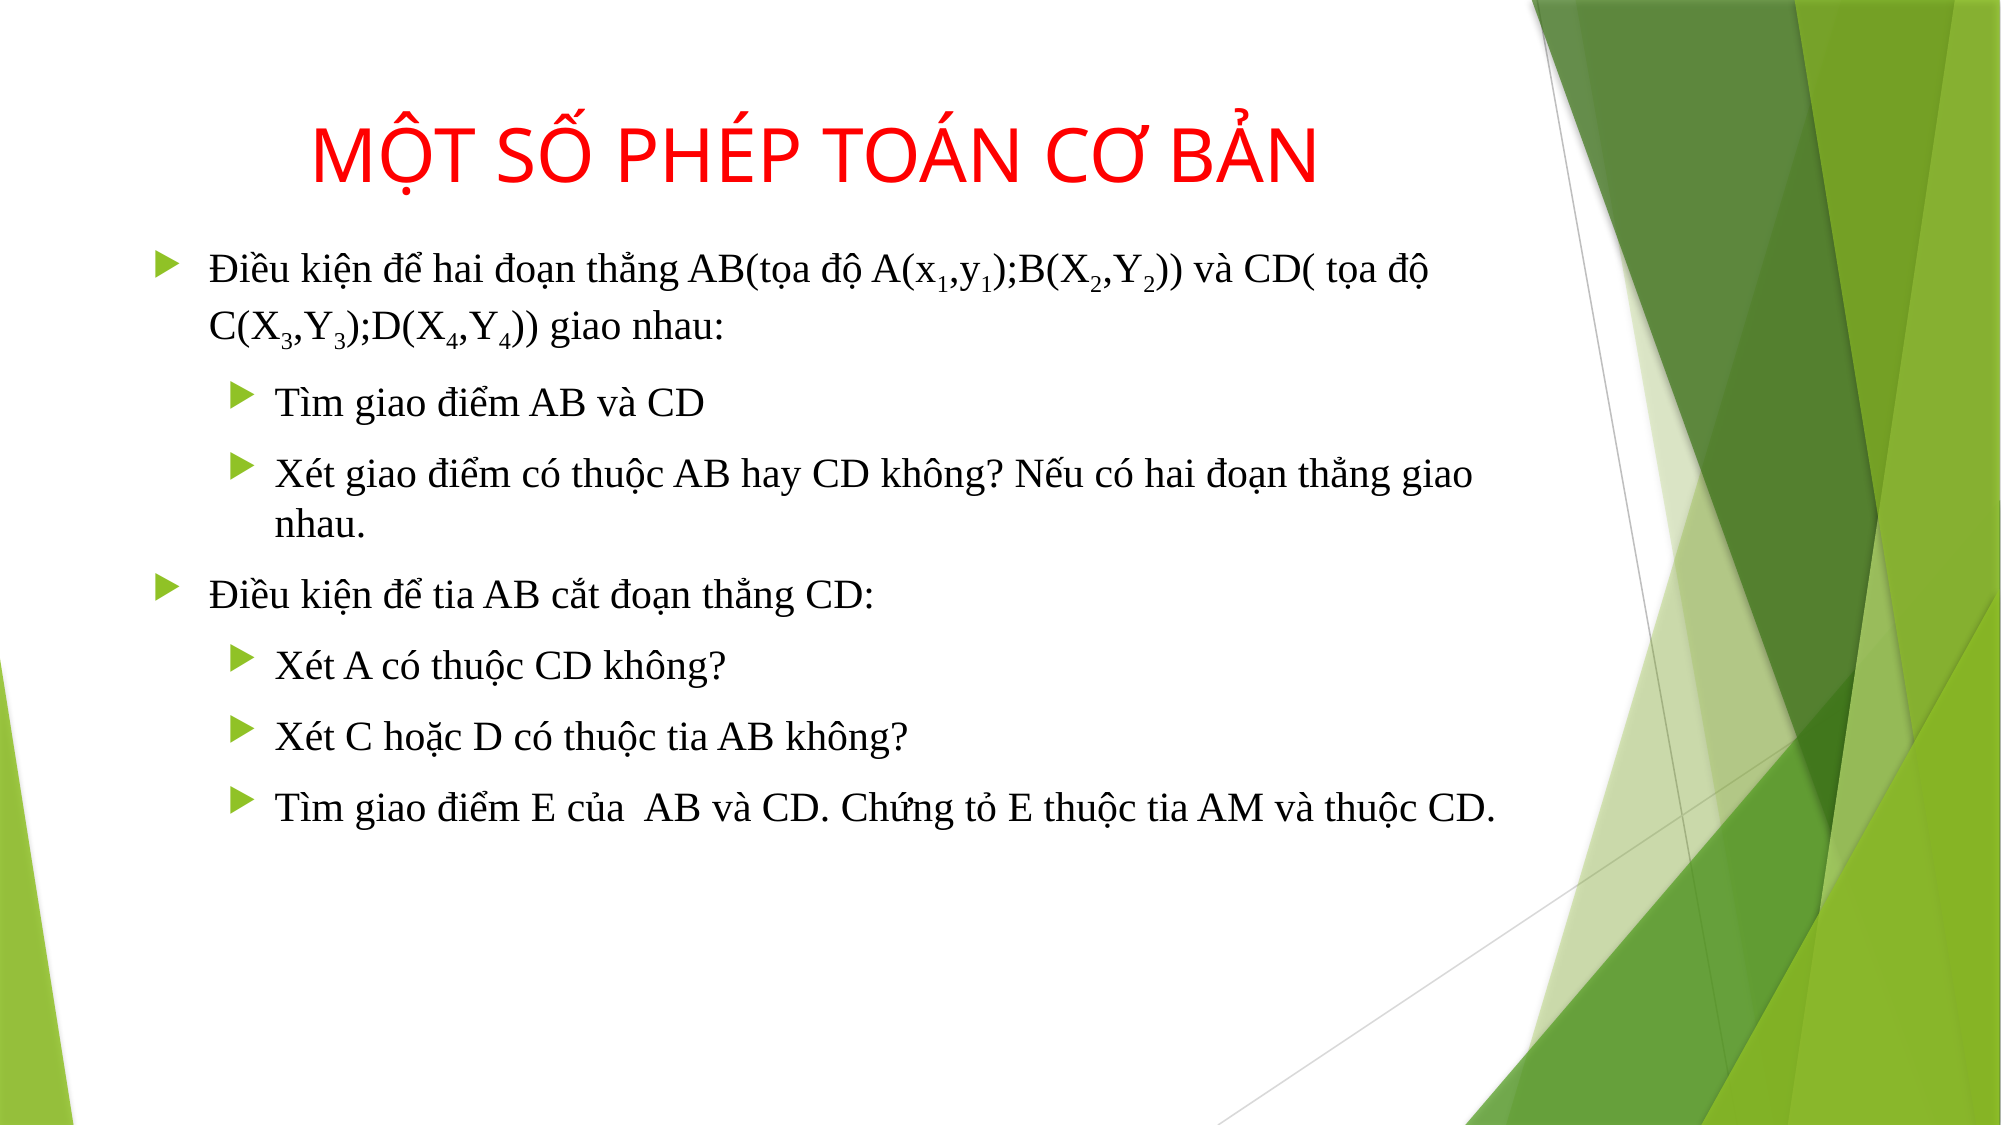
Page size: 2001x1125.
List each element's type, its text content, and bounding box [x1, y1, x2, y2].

title MỘT SỐ PHÉP TOÁN CƠ BẢN [111, 99, 1522, 317]
list Điều kiện để hai đoạn thẳng AB(tọa độ A(x1,y1);B(X2,Y2)) và CD( tọa độ C(X3,Y3);D(X4,Y4)) giao nhau: Tìm giao điểm AB và CD Xét giao điểm có thuộc AB hay CD không? Nếu có hai đoạn thẳng giao nhau. Điều kiện để tia AB cắt đoạn thẳng CD: Xét A có thuộc CD không? Xét C hoặc D có thuộc tia AB không? Tìm giao điểm E của AB và CD. Chứng tỏ E thuộc tia AM và thuộc CD. [137, 233, 1553, 918]
